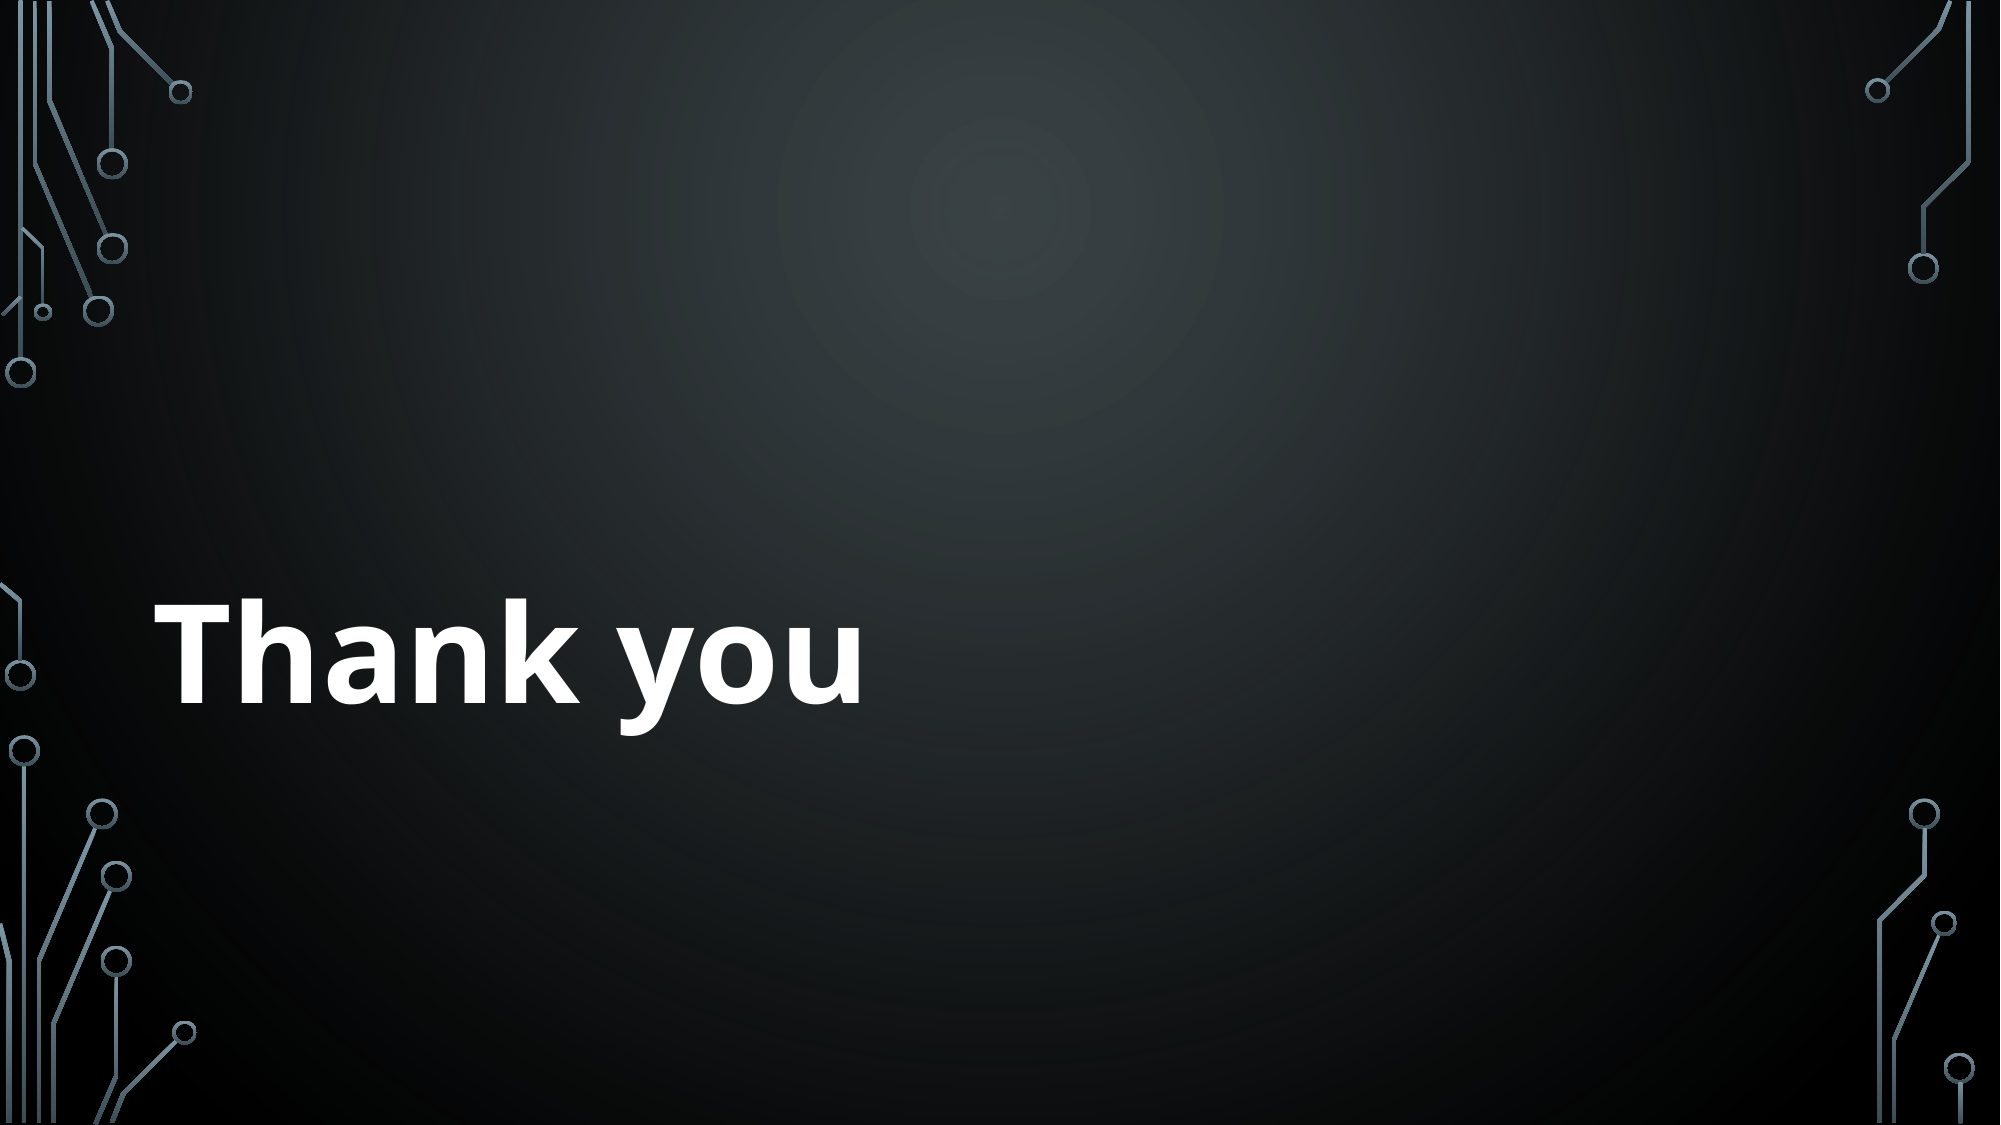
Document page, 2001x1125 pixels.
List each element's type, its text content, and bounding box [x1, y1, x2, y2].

text_box Thank you [137, 73, 1862, 742]
